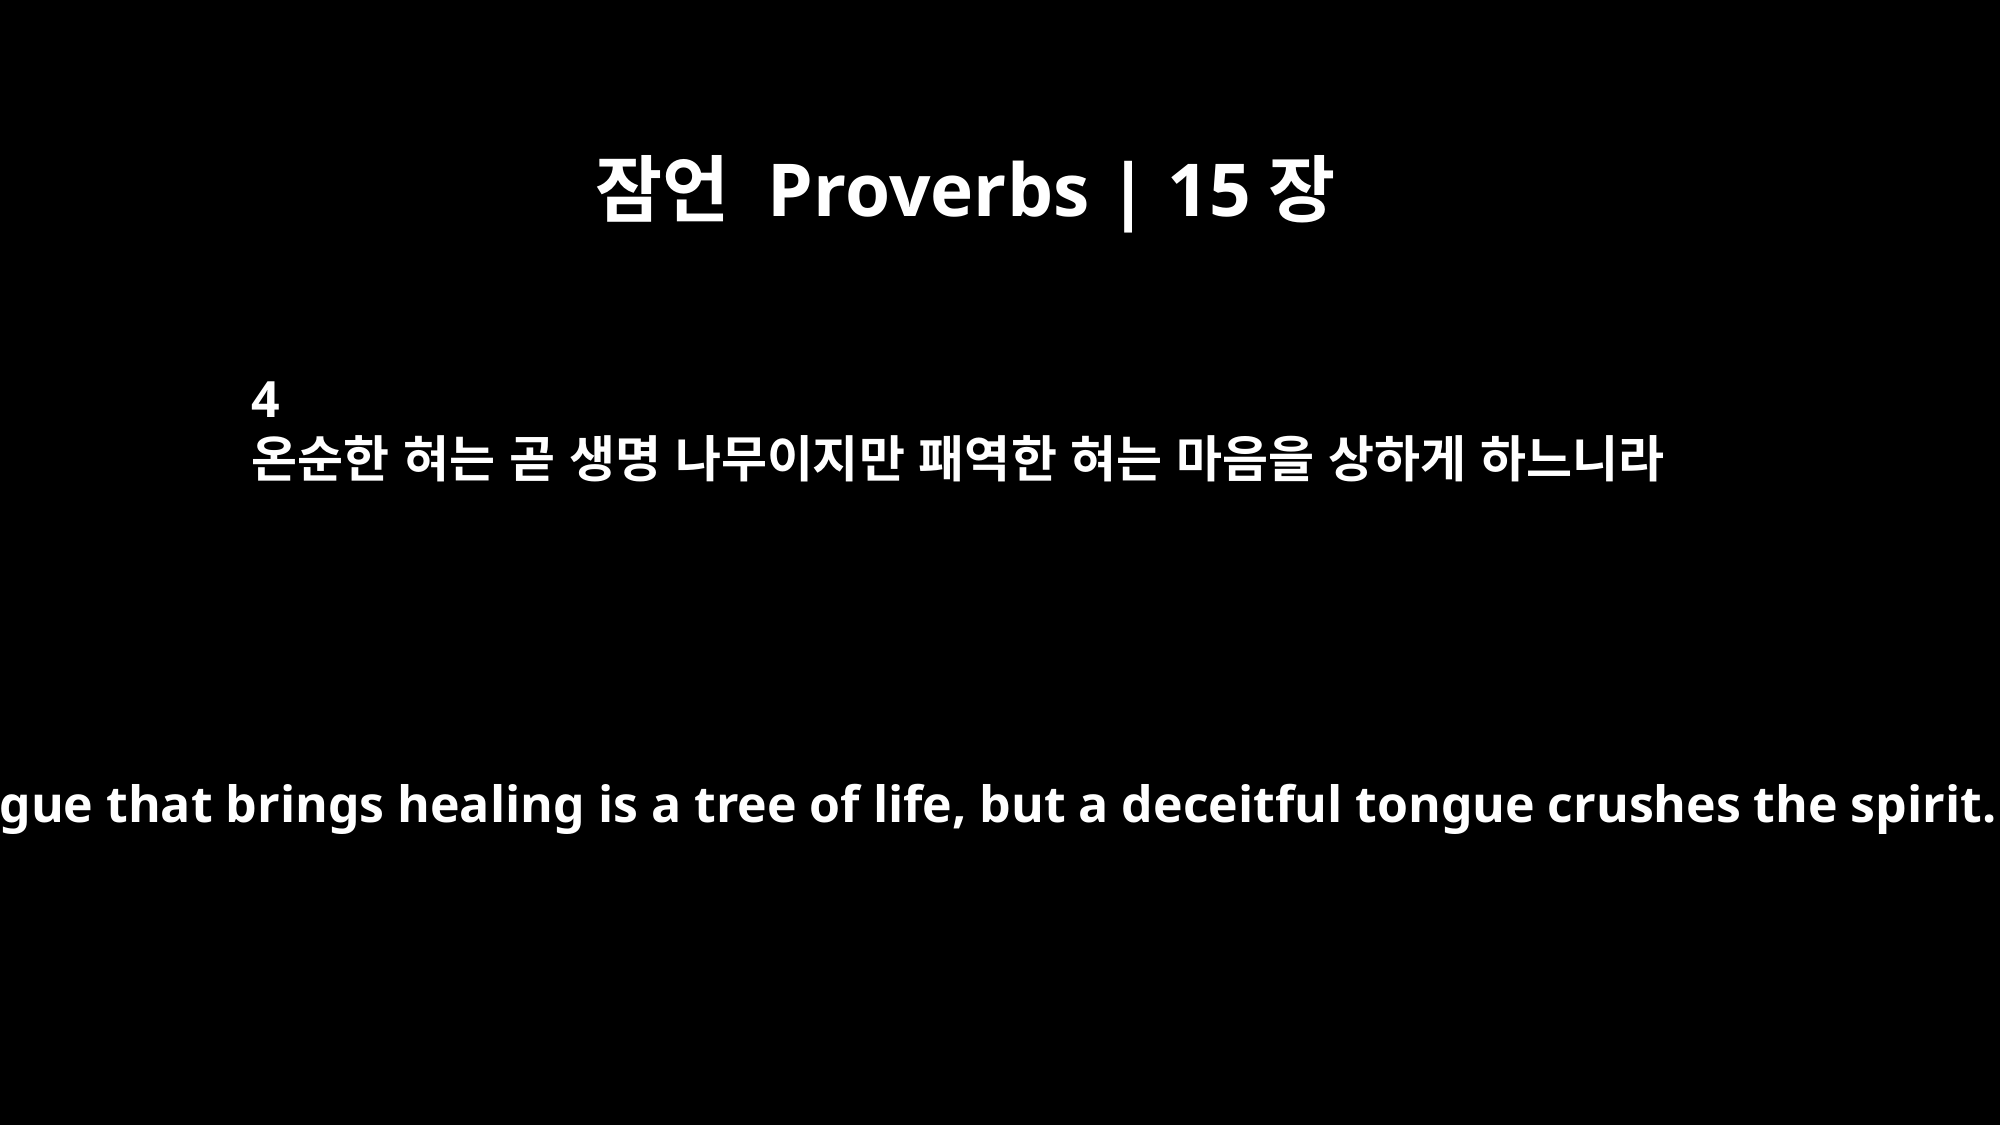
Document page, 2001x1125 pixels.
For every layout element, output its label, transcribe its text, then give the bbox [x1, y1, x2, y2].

text_box 잠언 Proverbs | 15장 [580, 136, 1352, 239]
text_box 4 온순한 혀는 곧 생명 나무이지만 패역한 혀는 마음을 상하게 하느니라 [236, 359, 1681, 495]
text_box The tongue that brings healing is a tree of life, but a deceitful tongue crushes the spirit. [0, 764, 2000, 840]
